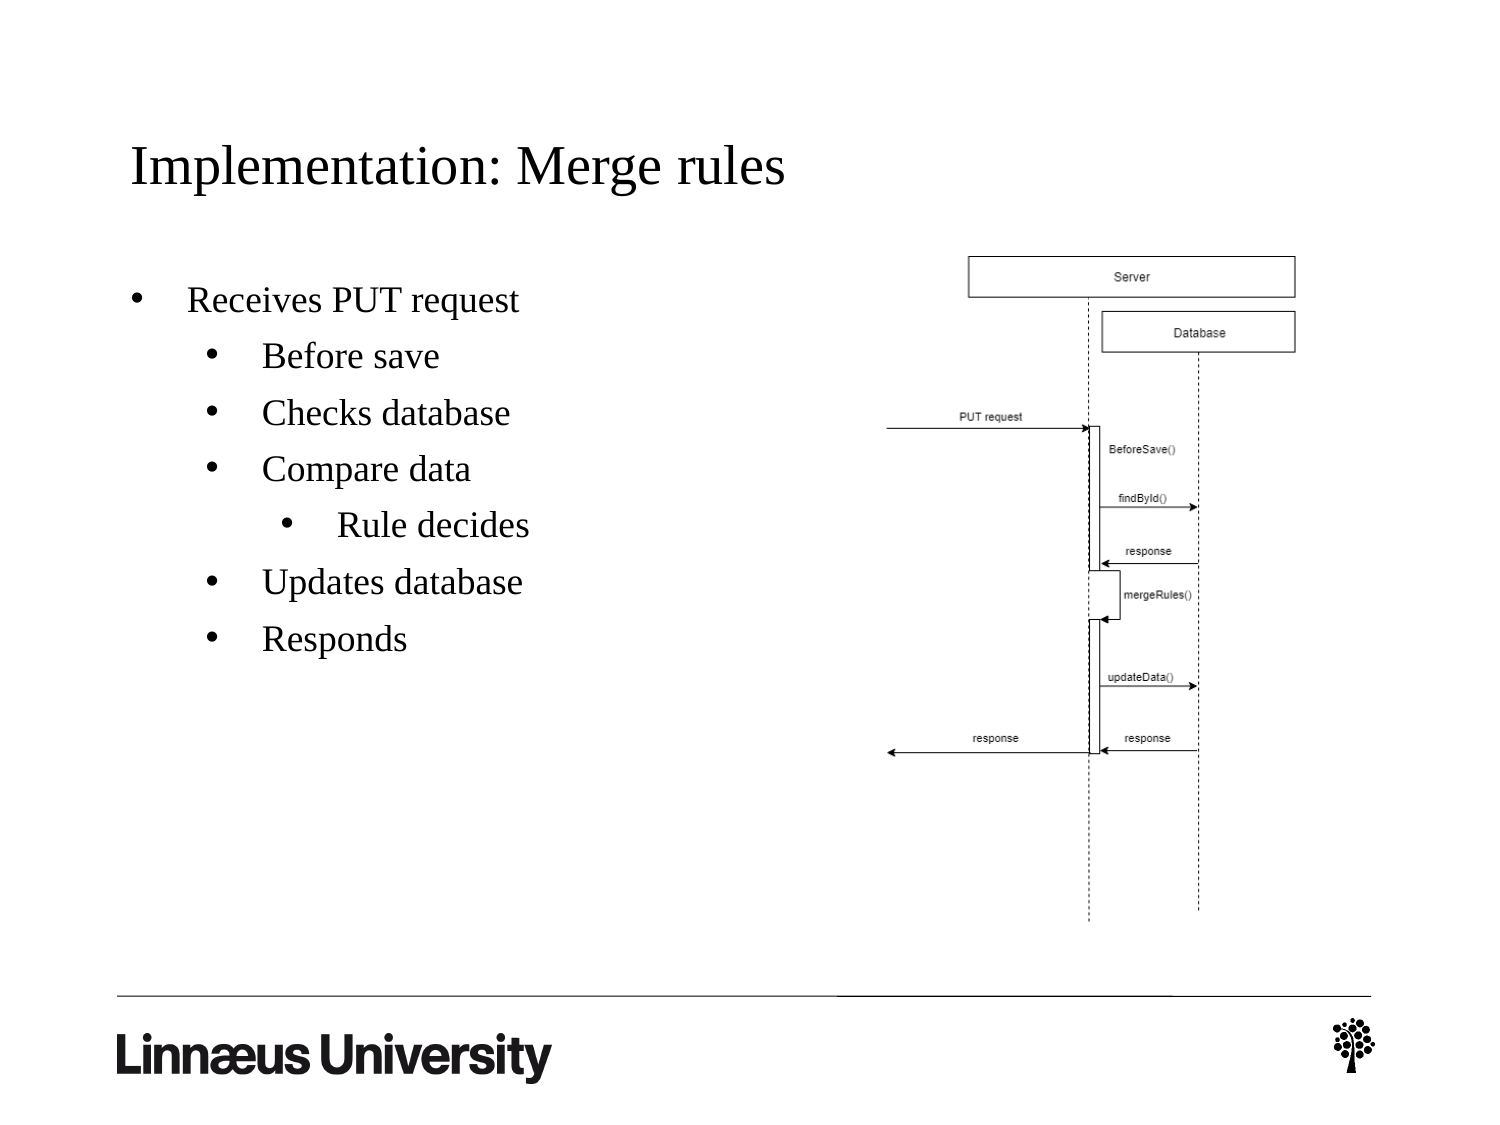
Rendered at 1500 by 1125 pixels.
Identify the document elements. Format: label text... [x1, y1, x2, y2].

text_box Receives PUT request Before save Checks database Compare data Rule decides [115, 256, 727, 538]
title Implementation: Merge rules [115, 132, 1370, 257]
text_box Updates database Responds [115, 538, 727, 845]
picture [1333, 1018, 1375, 1073]
picture [117, 1033, 552, 1084]
picture [879, 256, 1296, 923]
